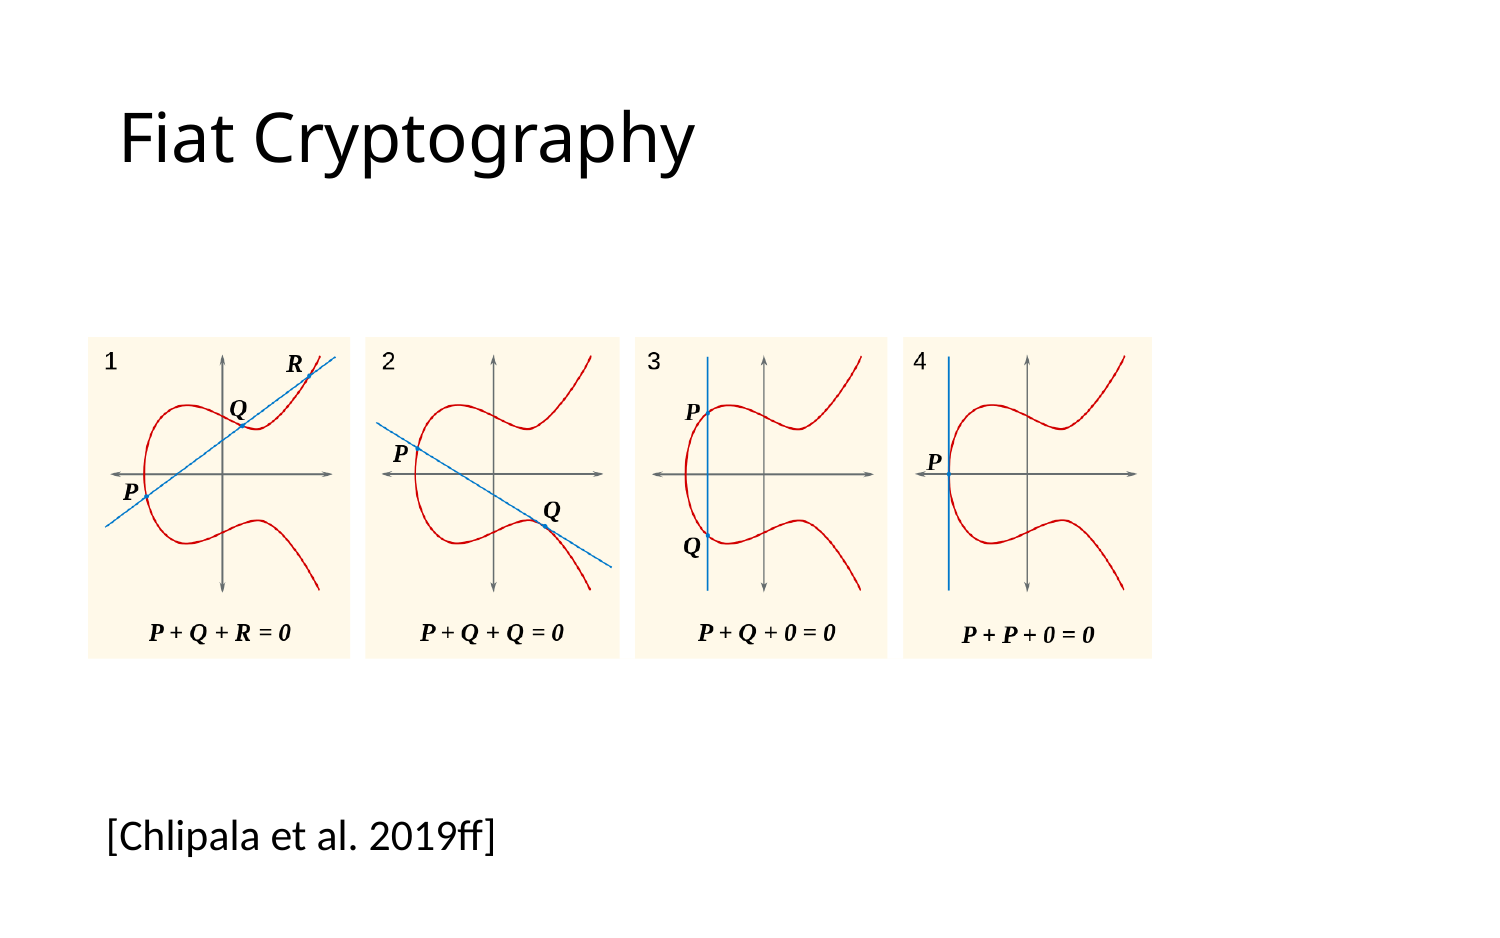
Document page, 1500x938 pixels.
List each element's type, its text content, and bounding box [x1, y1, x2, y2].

text_box [Chlipala et al. 2019ff] [91, 799, 512, 867]
title Fiat Cryptography [103, 49, 1397, 232]
picture [88, 336, 1152, 659]
